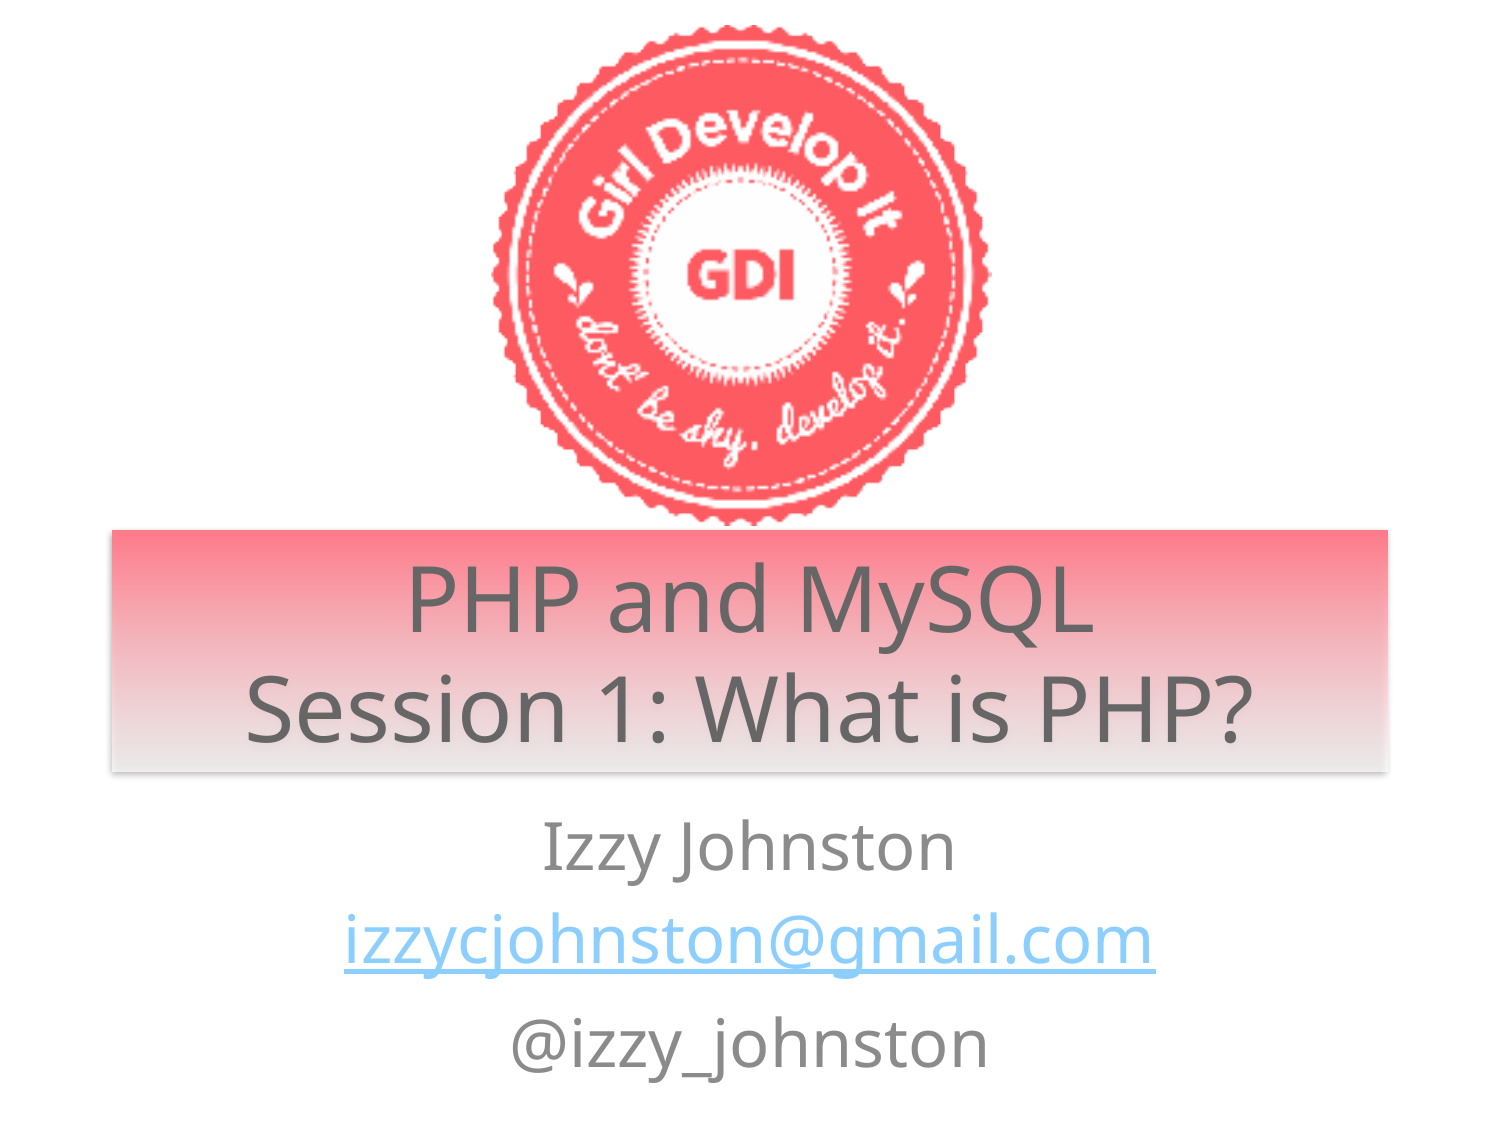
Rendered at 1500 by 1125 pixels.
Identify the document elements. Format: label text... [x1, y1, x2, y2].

text_box PHP and MySQL Session 1: What is PHP? [112, 530, 1388, 772]
subtitle Izzy Johnston izzycjohnston@gmail.com @izzy_johnston [225, 796, 1275, 1084]
picture [491, 25, 992, 527]
